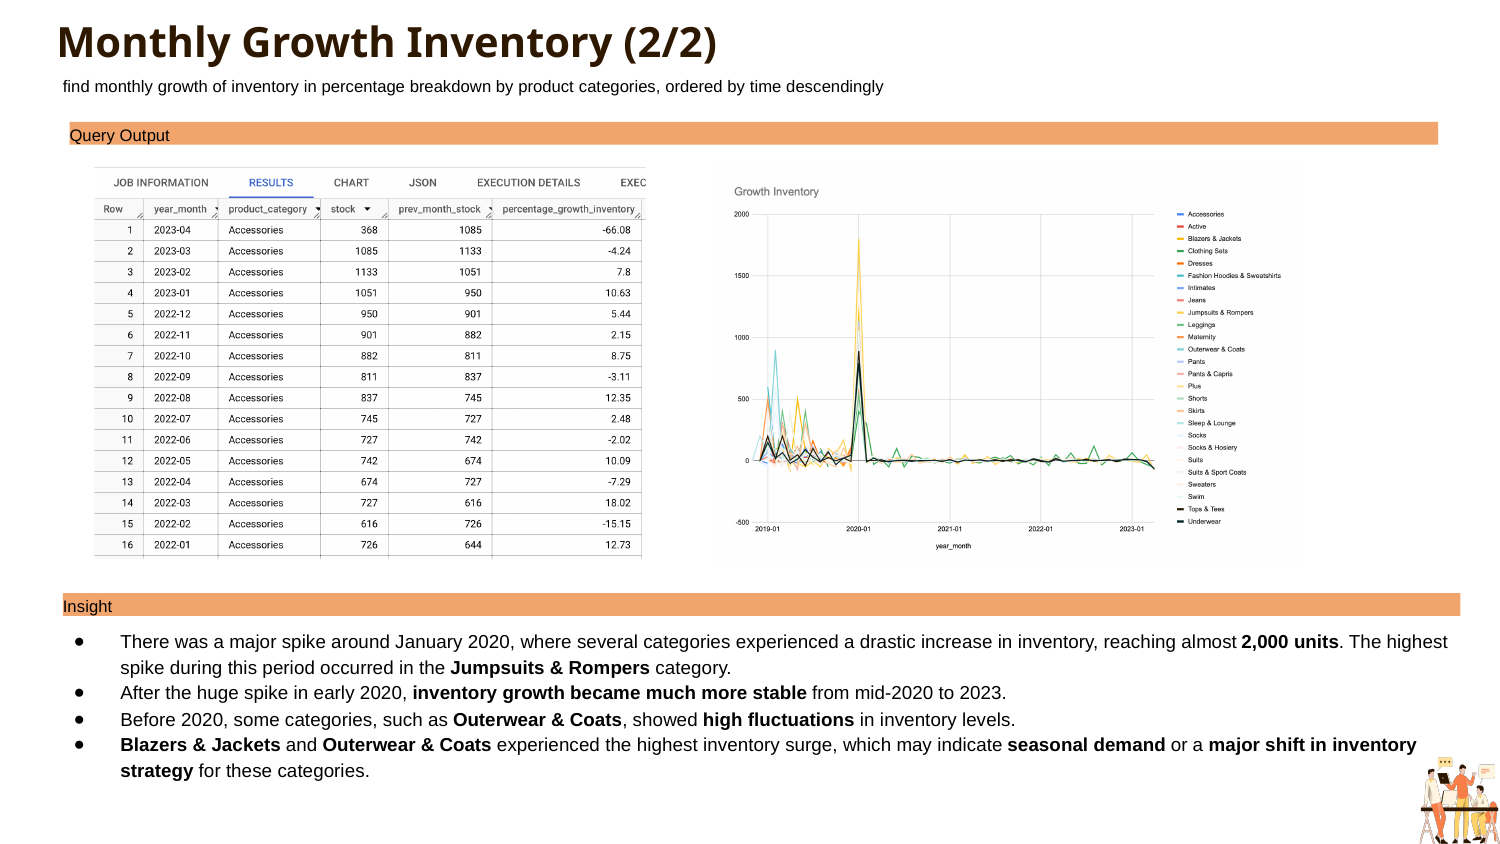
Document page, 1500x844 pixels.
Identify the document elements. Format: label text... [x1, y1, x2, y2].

text_box There was a major spike around January 2020, where several categories experienced a drastic increase in inventory, reaching almost 2,000 units. The highest spike during this period occurred in the Jumpsuits & Rompers category. After the huge spike in early 2020, inventory growth became much more stable from mid-2020 to 2023. Before 2020, some categories, such as Outerwear & Coats, showed high fluctuations in inventory levels. Blazers & Jackets and Outerwear & Coats experienced the highest inventory surge, which may indicate seasonal demand or a major shift in inventory strategy for these categories. [45, 626, 1453, 782]
text_box Monthly Growth Inventory (2/2) [56, 15, 1291, 66]
text_box [1419, 757, 1500, 844]
picture [714, 166, 1301, 569]
picture [94, 166, 646, 559]
text_box find monthly growth of inventory in percentage breakdown by product categories, ordered by time descendingly [62, 66, 1205, 97]
text_box Query Output [69, 121, 1439, 145]
text_box Insight [62, 593, 1461, 616]
